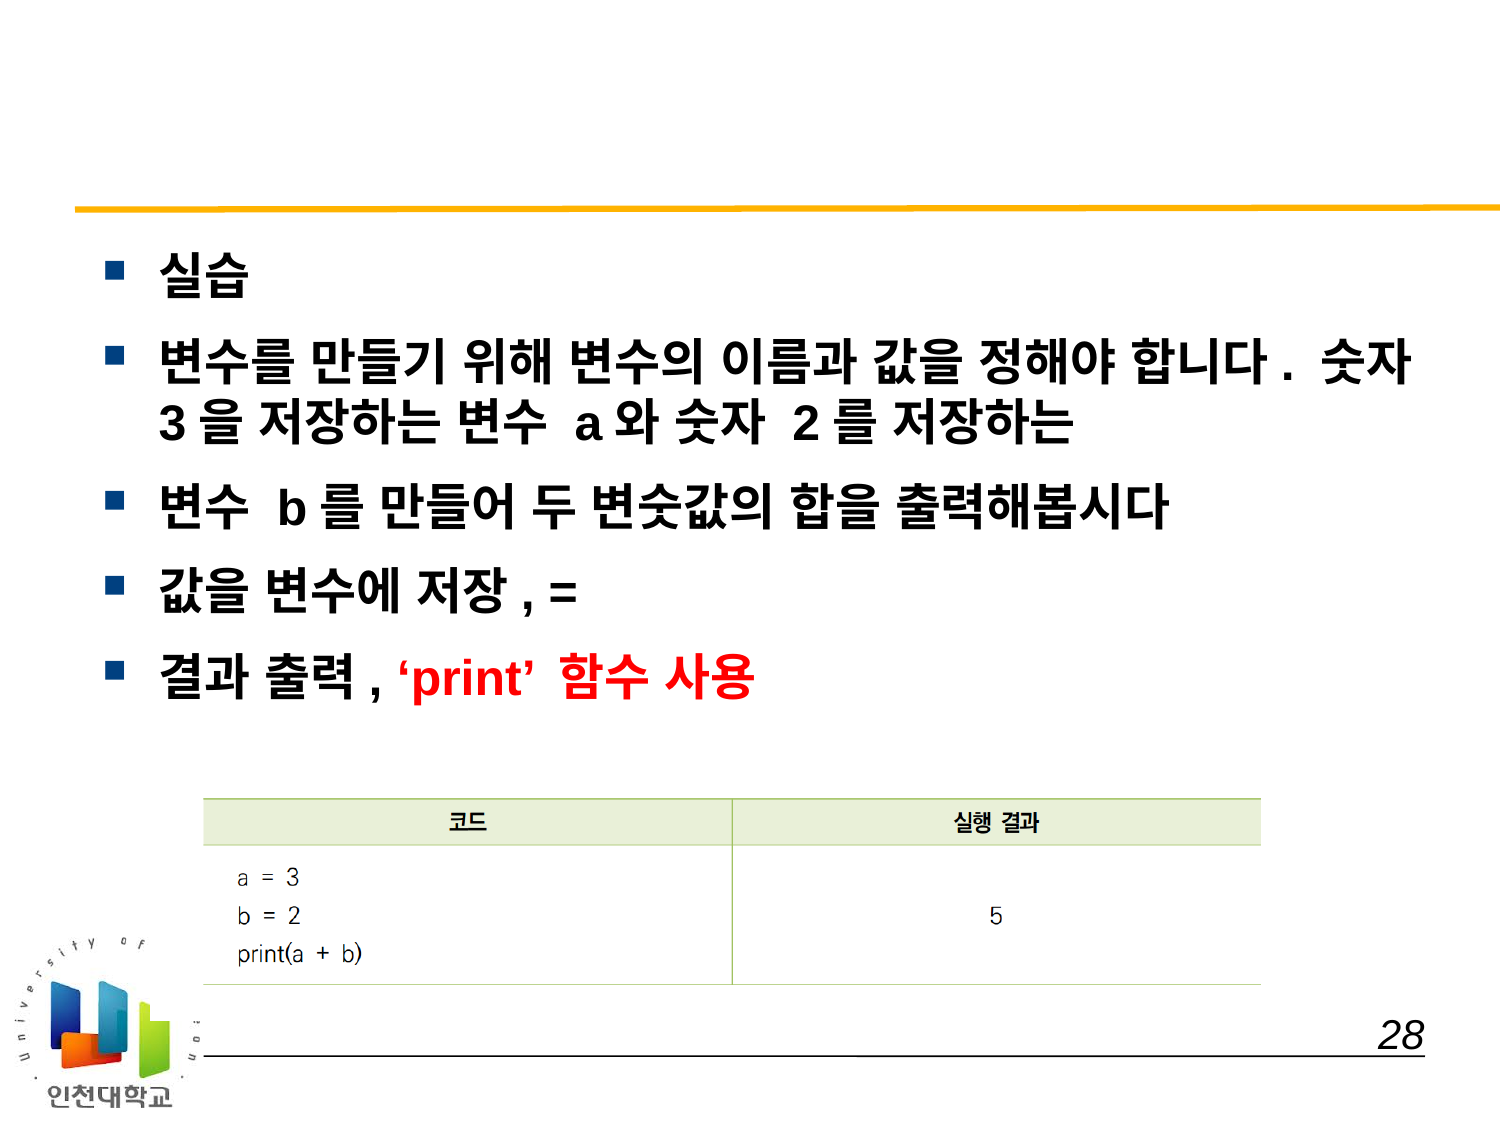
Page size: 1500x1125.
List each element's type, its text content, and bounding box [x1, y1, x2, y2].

list 실습 변수를 만들기 위해 변수의 이름과 값을 정해야 합니다. 숫자 3을 저장하는 변수 a와 숫자 2를 저장하는 변수 b를 만들어 두 변숫값의 합을 출력해봅시다 값을 변수에 저장, = 결과 출력, ‘print’ 함수 사용 [87, 237, 1457, 919]
slide_number 28 [1112, 999, 1440, 1057]
picture [14, 754, 1288, 1108]
